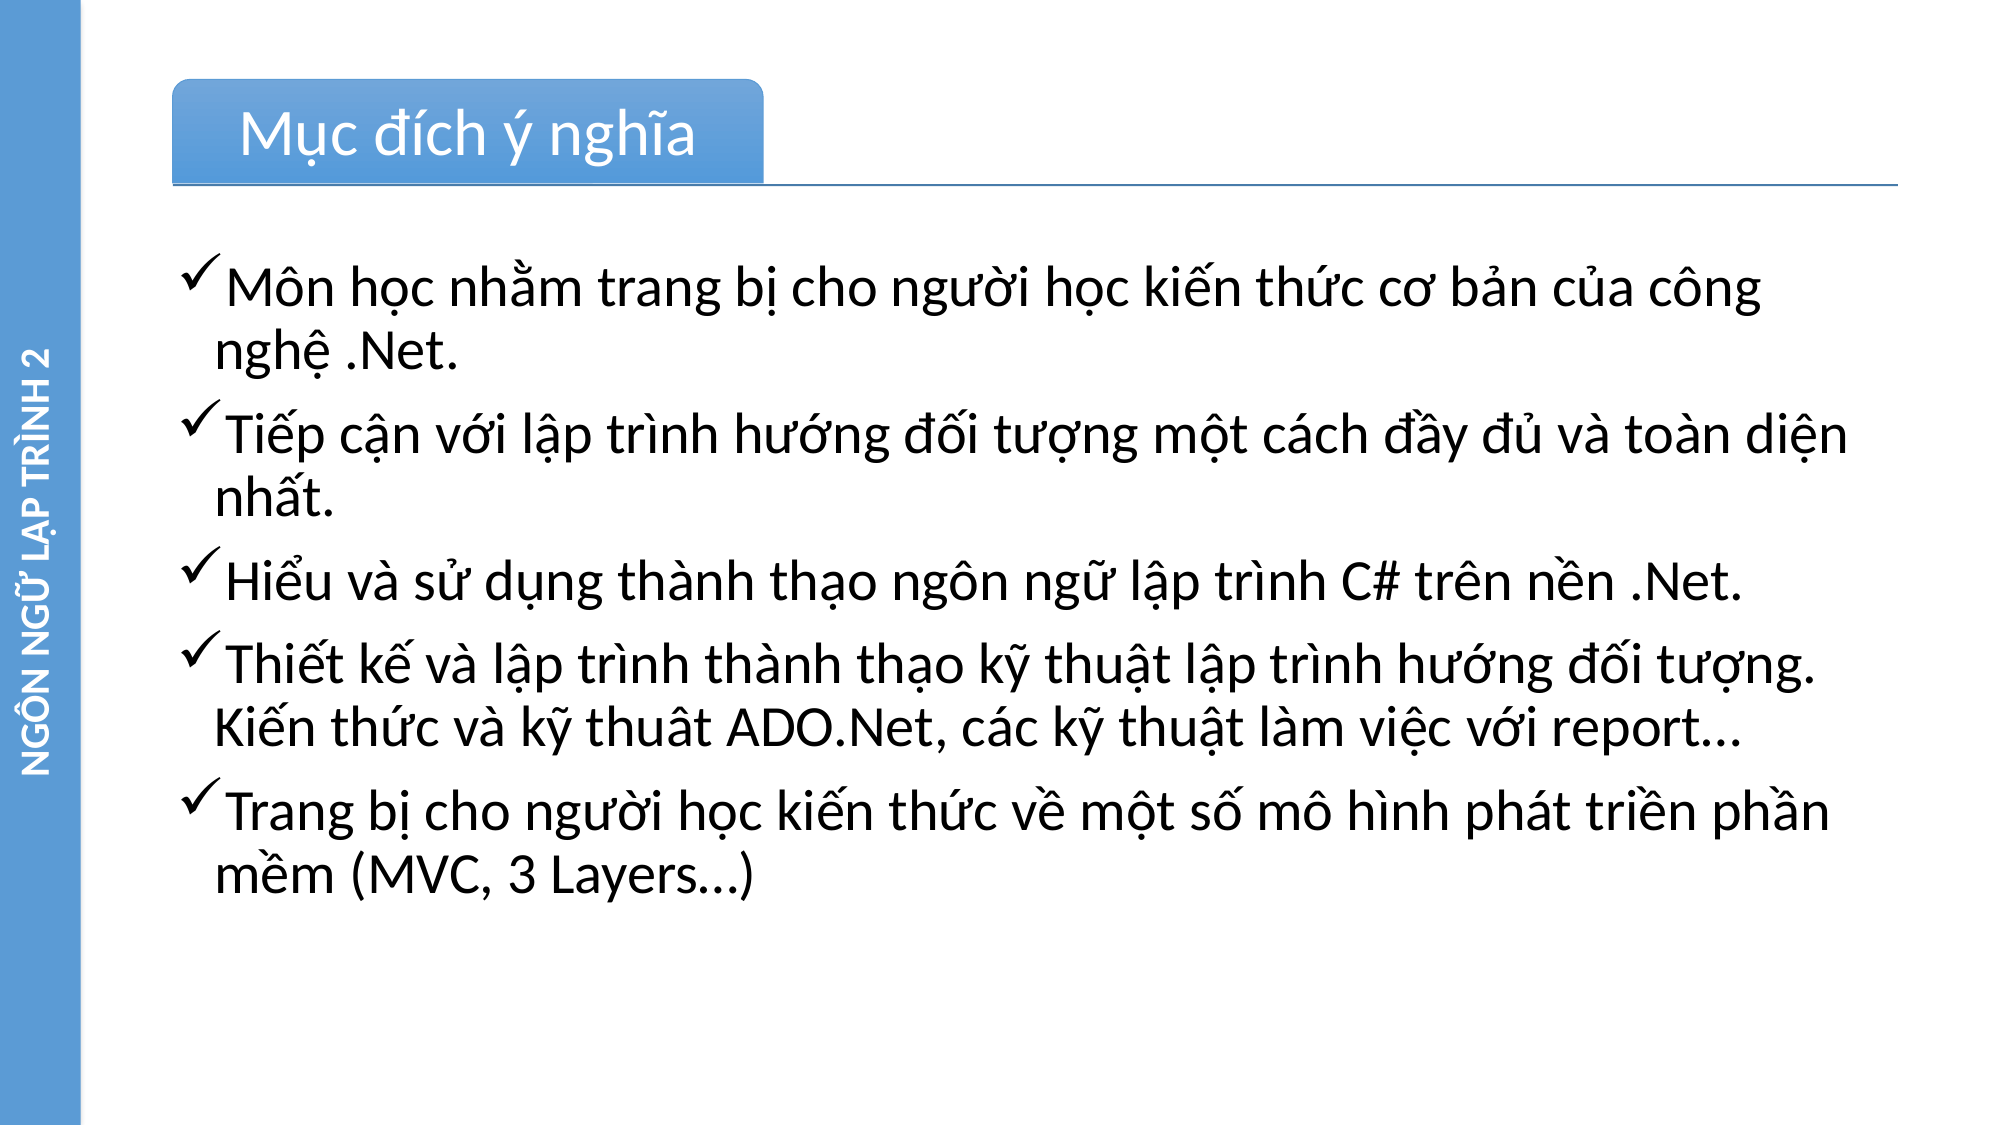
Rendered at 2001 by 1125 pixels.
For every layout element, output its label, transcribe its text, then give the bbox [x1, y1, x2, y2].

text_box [137, 40, 1863, 258]
text_box NGÔN NGỮ LẬP TRÌNH 2 [0, 0, 82, 1125]
list Môn học nhằm trang bị cho người học kiến thức cơ bản của công nghệ .Net. Tiếp cận với lập trình hướng đối tượng một cách đầy đủ và toàn diện nhất. Hiểu và sử dụng thành thạo ngôn ngữ lập trình C# trên nền .Net. Thiết kế và lập trình thành thạo kỹ thuật lập trình hướng đối tượng. Kiến thức và kỹ thuât ADO.Net, các kỹ thuật làm việc với report… Trang bị cho người học kiến thức về một số mô hình phát triền phần mềm (MVC, 3 Layers…) [161, 248, 1887, 963]
